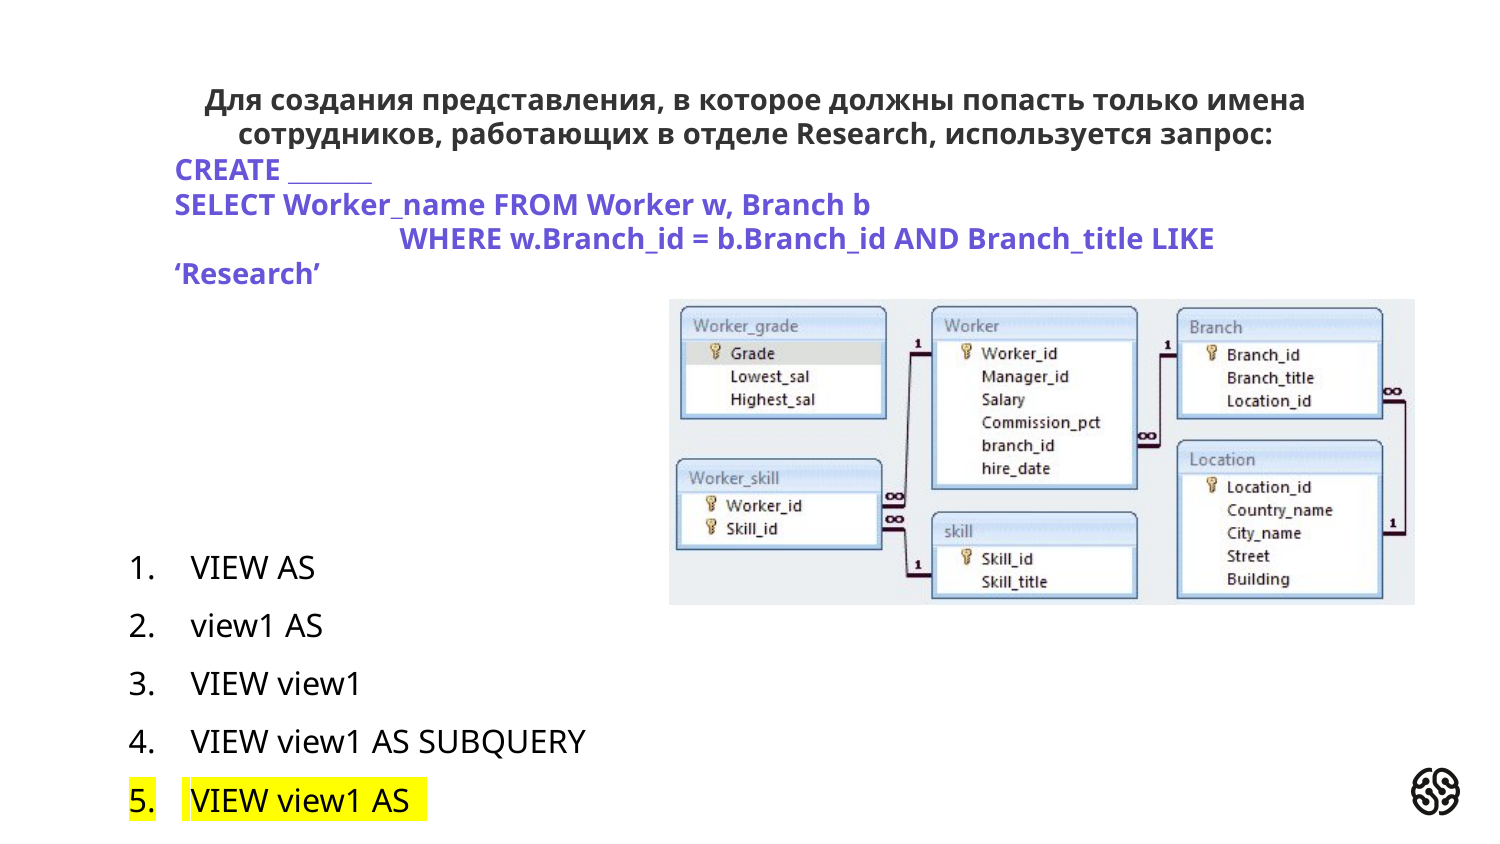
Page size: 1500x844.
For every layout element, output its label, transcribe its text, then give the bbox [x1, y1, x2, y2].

text_box VIEW AS view1 AS VIEW view1 VIEW view1 AS SUBQUERY VIEW view1 AS [107, 527, 1437, 819]
picture [1437, 767, 1460, 816]
title Для создания представления, в которое должны попасть только имена сотрудников, работающих в отделе Research, используется запрос: CREATE _______ SELECT Worker_name FROM Worker w, Branch b WHERE w.Branch_id = b.Branch_id AND Branch_title LIKE ‘Research’ [159, 99, 1353, 308]
picture [669, 299, 1416, 606]
